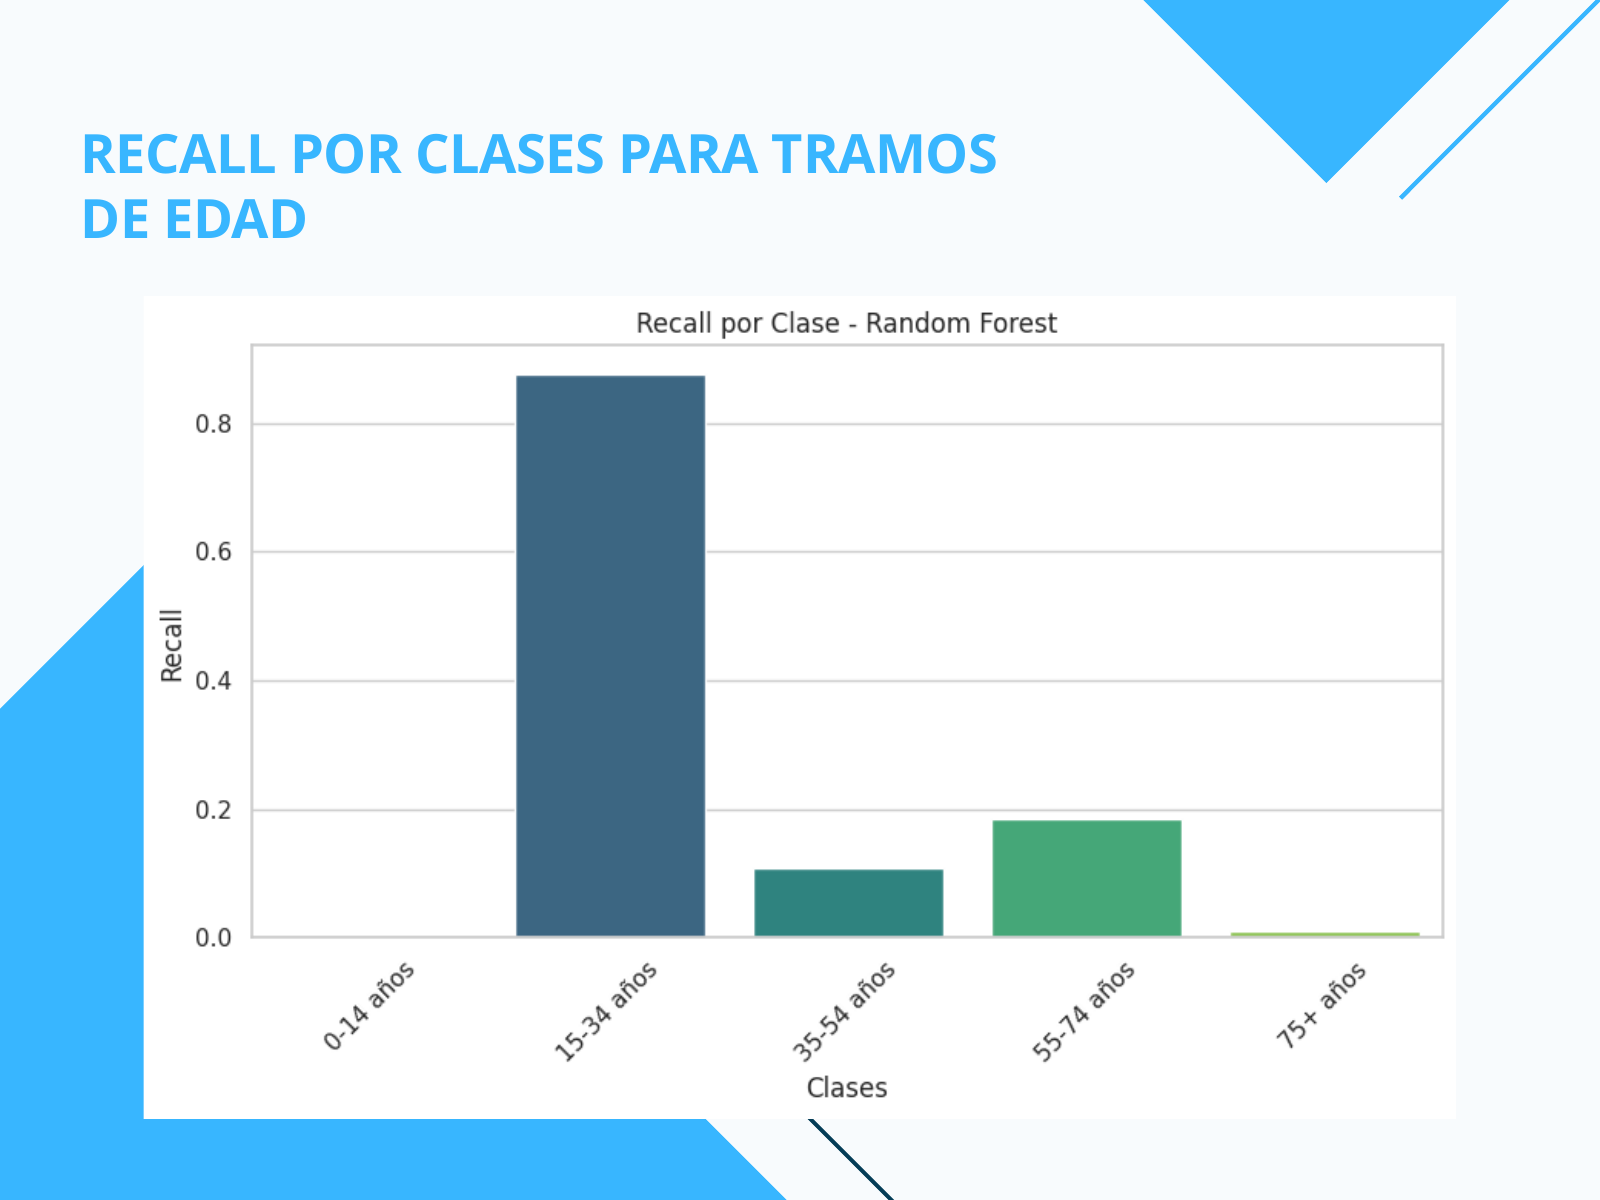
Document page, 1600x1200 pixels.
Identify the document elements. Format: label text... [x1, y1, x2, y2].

text_box [1399, 0, 1600, 200]
text_box [0, 565, 787, 1200]
text_box [807, 1119, 895, 1200]
text_box RECALL POR CLASES PARA TRAMOS DE EDAD [80, 118, 1399, 249]
text_box [1143, 0, 1510, 118]
text_box [143, 296, 1457, 1119]
